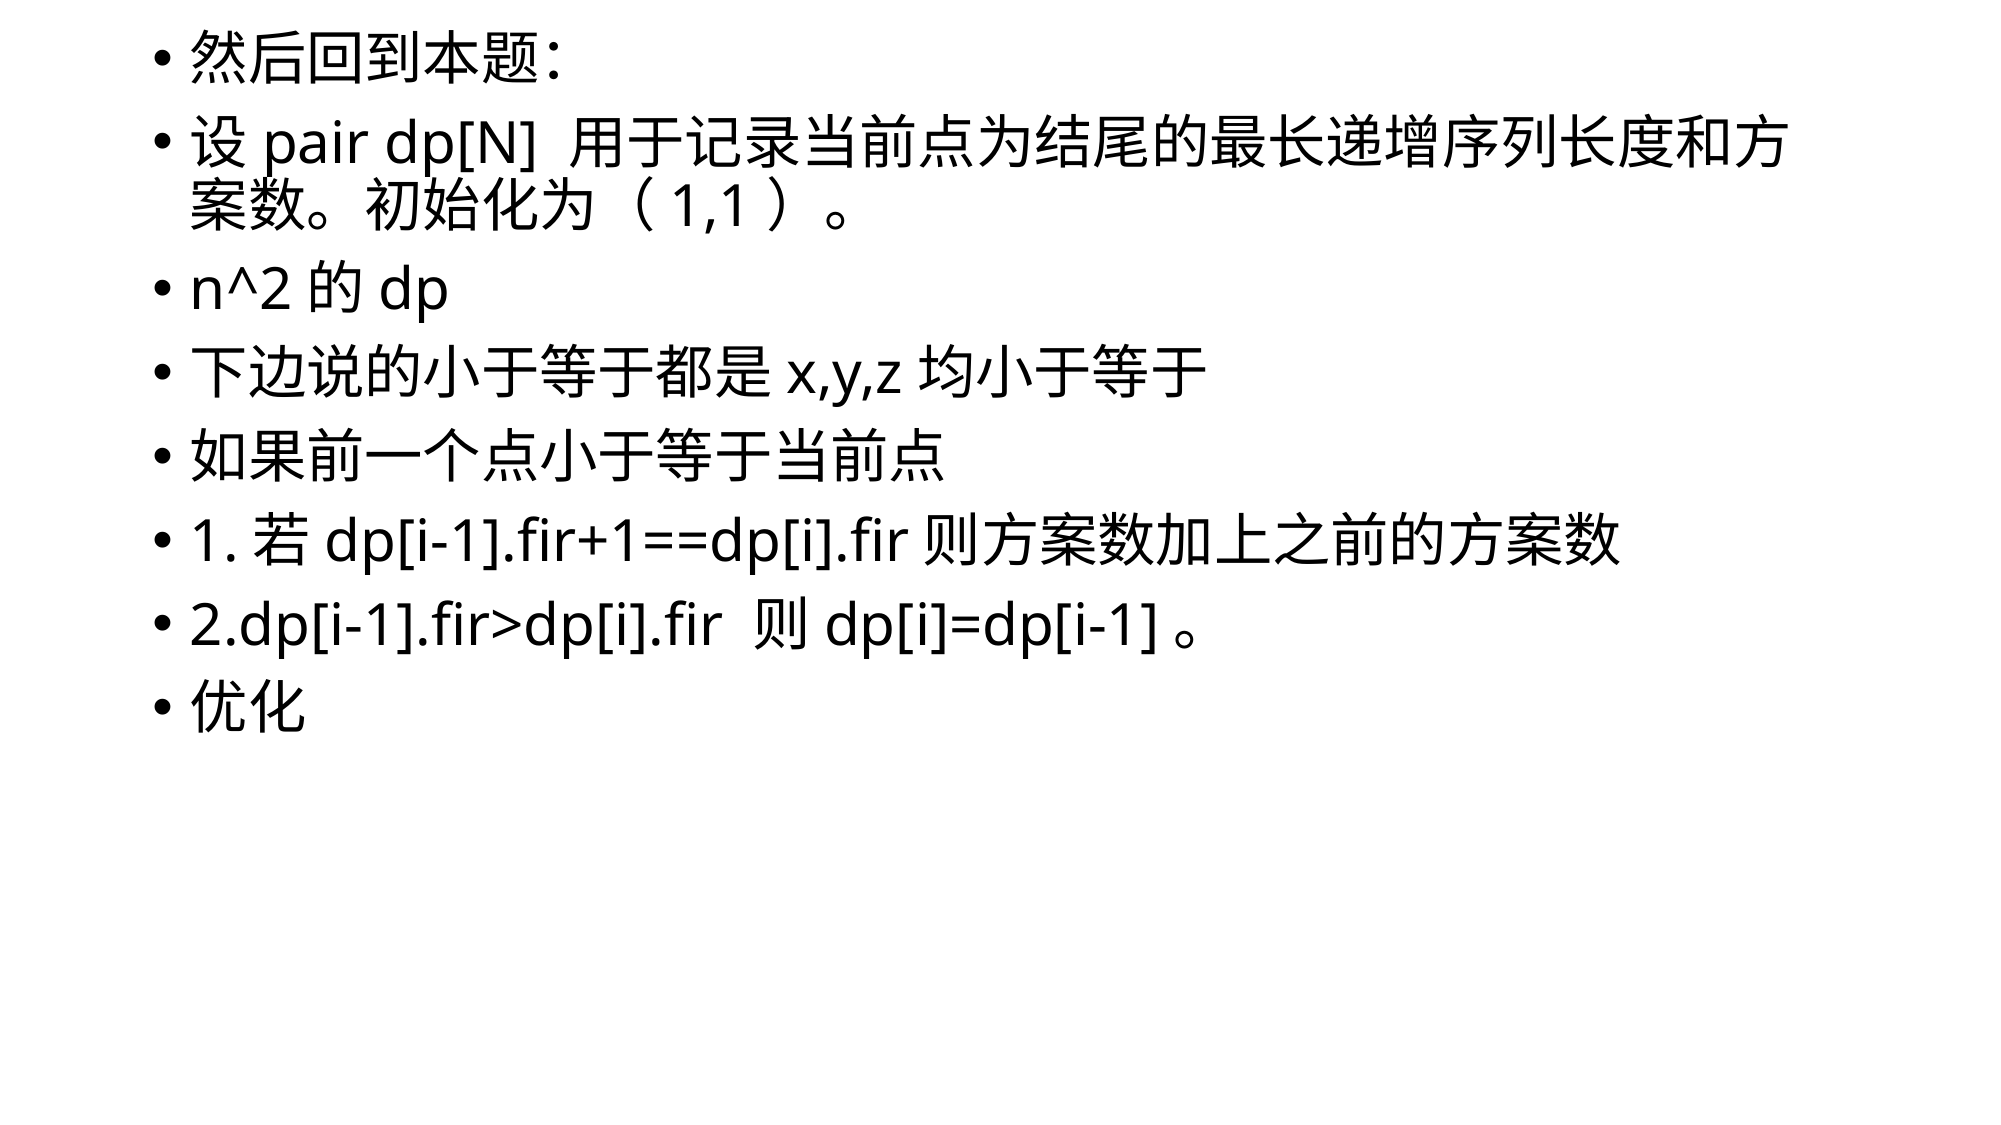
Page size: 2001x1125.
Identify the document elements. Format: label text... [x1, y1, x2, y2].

list 然后回到本题： 设pair dp[N] 用于记录当前点为结尾的最长递增序列长度和方案数。初始化为（1,1）。 n^2的dp 下边说的小于等于都是x,y,z均小于等于 如果前一个点小于等于当前点 1.若dp[i-1].fir+1==dp[i].fir则方案数加上之前的方案数 2.dp[i-1].fir>dp[i].fir 则dp[i]=dp[i-1]。 优化 [137, 21, 1863, 1014]
